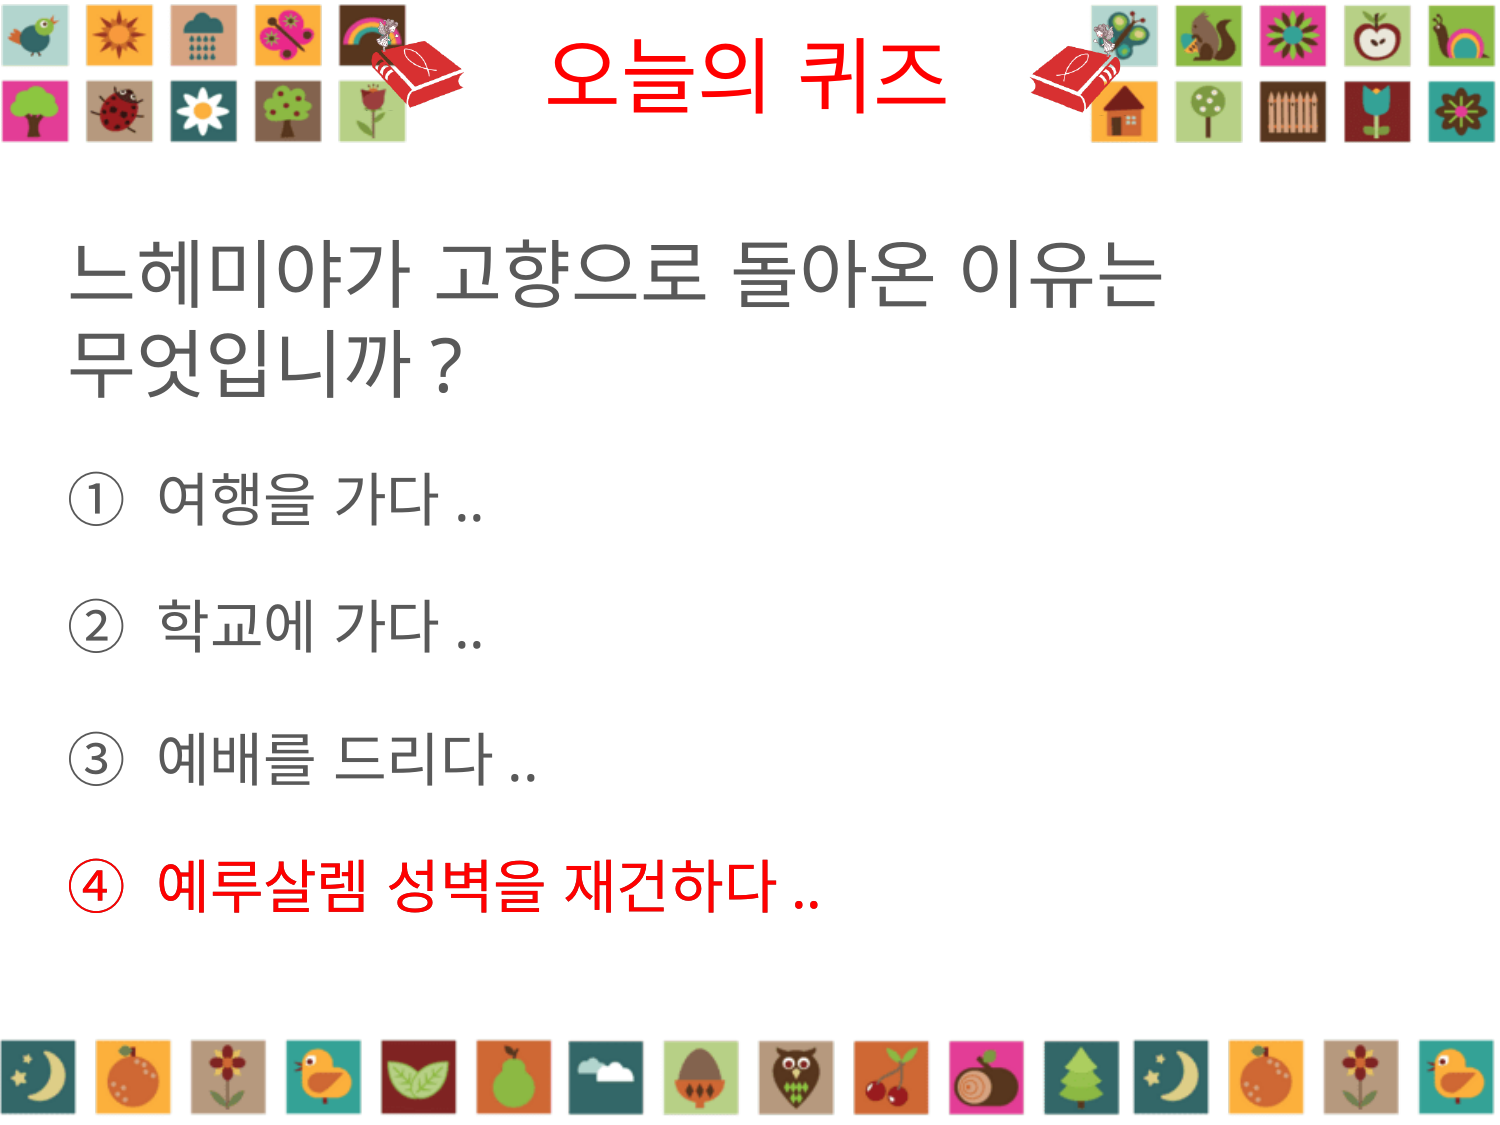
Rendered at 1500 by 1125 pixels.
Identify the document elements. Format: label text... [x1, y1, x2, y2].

text_box ② 학교에 가다.. [53, 582, 1436, 668]
text_box ① 여행을 가다.. [53, 456, 1436, 541]
text_box ④ 예루살렘 성벽을 재건하다.. [53, 842, 1483, 928]
text_box ③ 예배를 드리다.. [53, 716, 1483, 801]
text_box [0, 1028, 1500, 1118]
picture [0, 3, 496, 150]
picture [998, 3, 1500, 150]
text_box 느헤미야가 고향으로 돌아온 이유는 무엇입니까? [53, 219, 1436, 415]
text_box 오늘의 퀴즈 [425, 16, 1078, 131]
